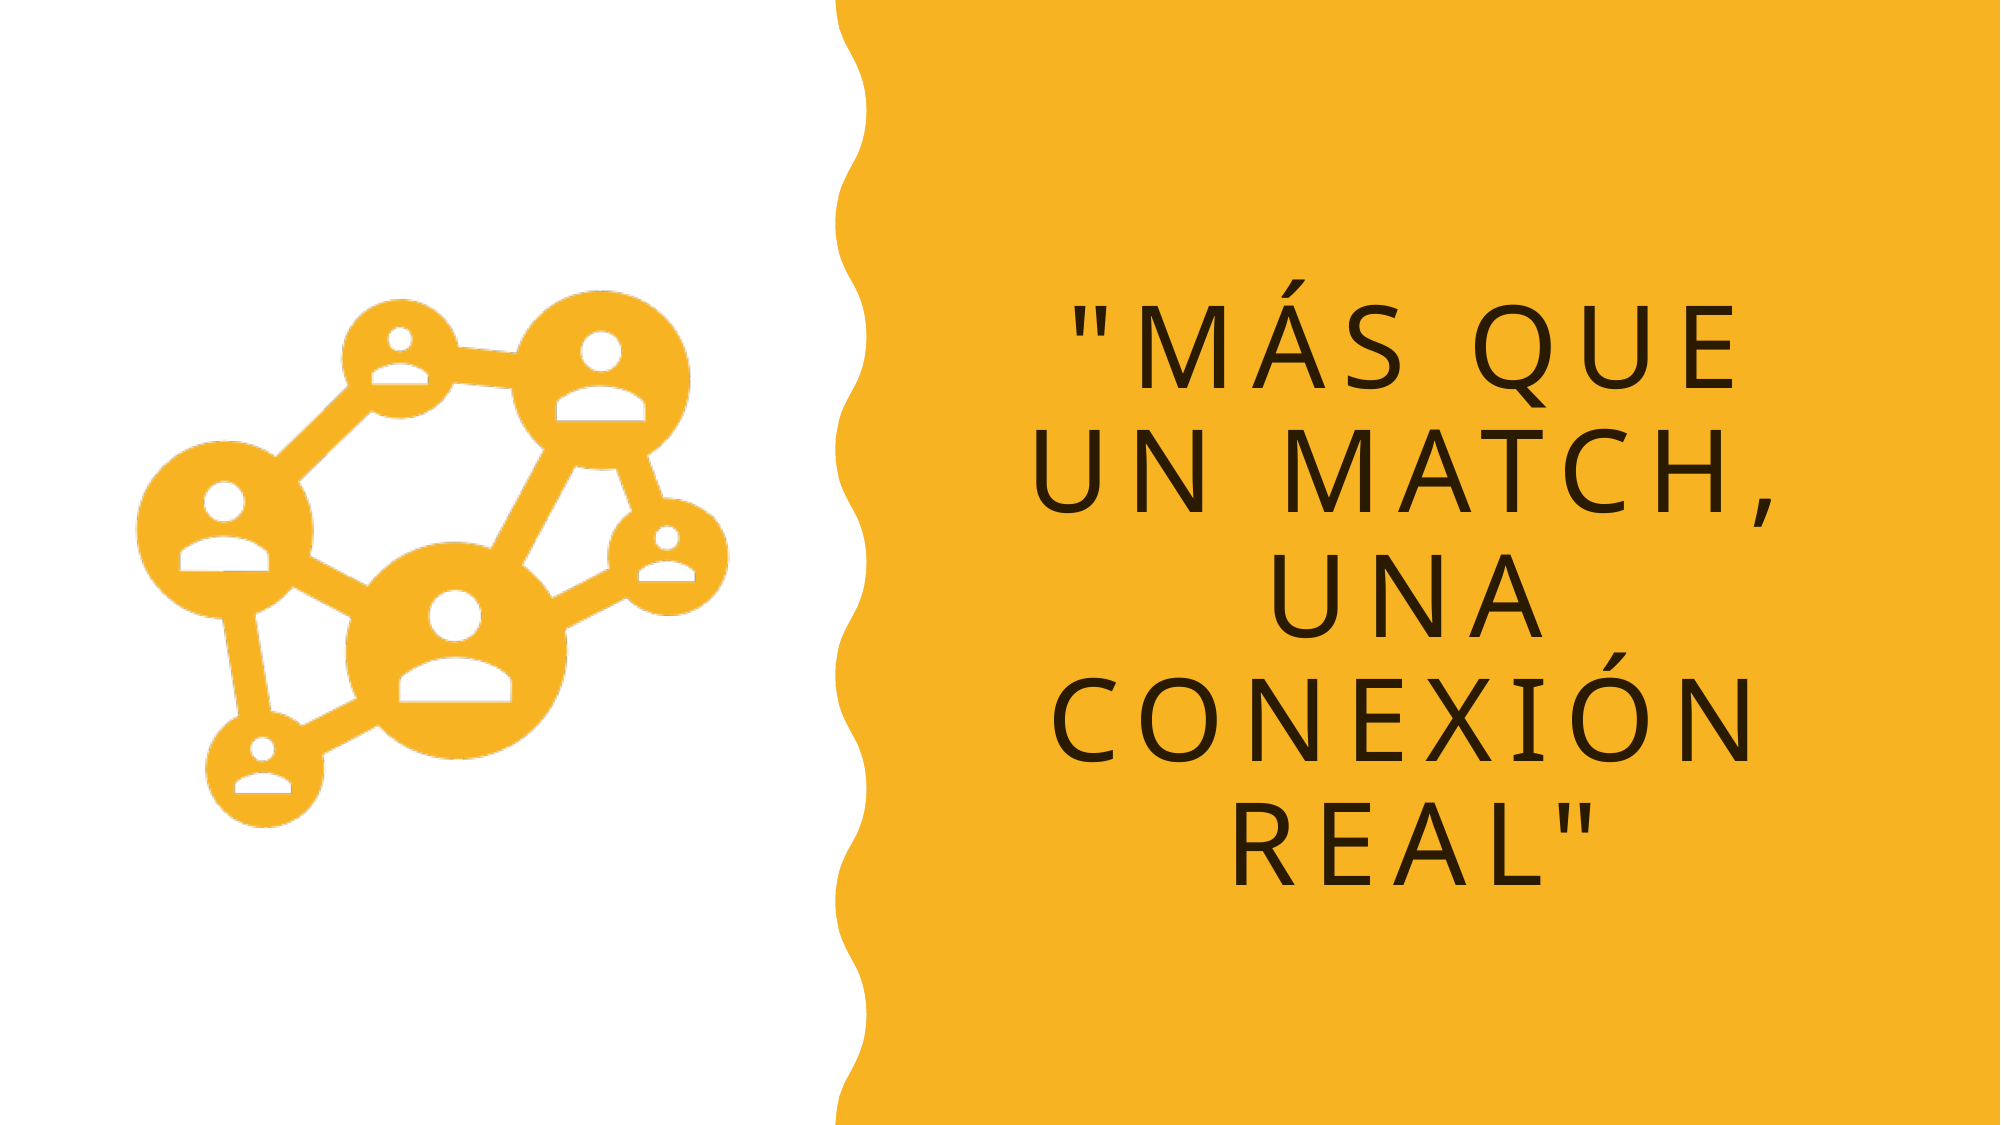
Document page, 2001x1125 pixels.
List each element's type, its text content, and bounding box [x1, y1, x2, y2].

title "Más que un Match, una Conexión Real" [930, 156, 1895, 920]
picture [100, 235, 757, 891]
text_box [0, 0, 867, 1125]
text_box [836, 0, 2000, 1125]
